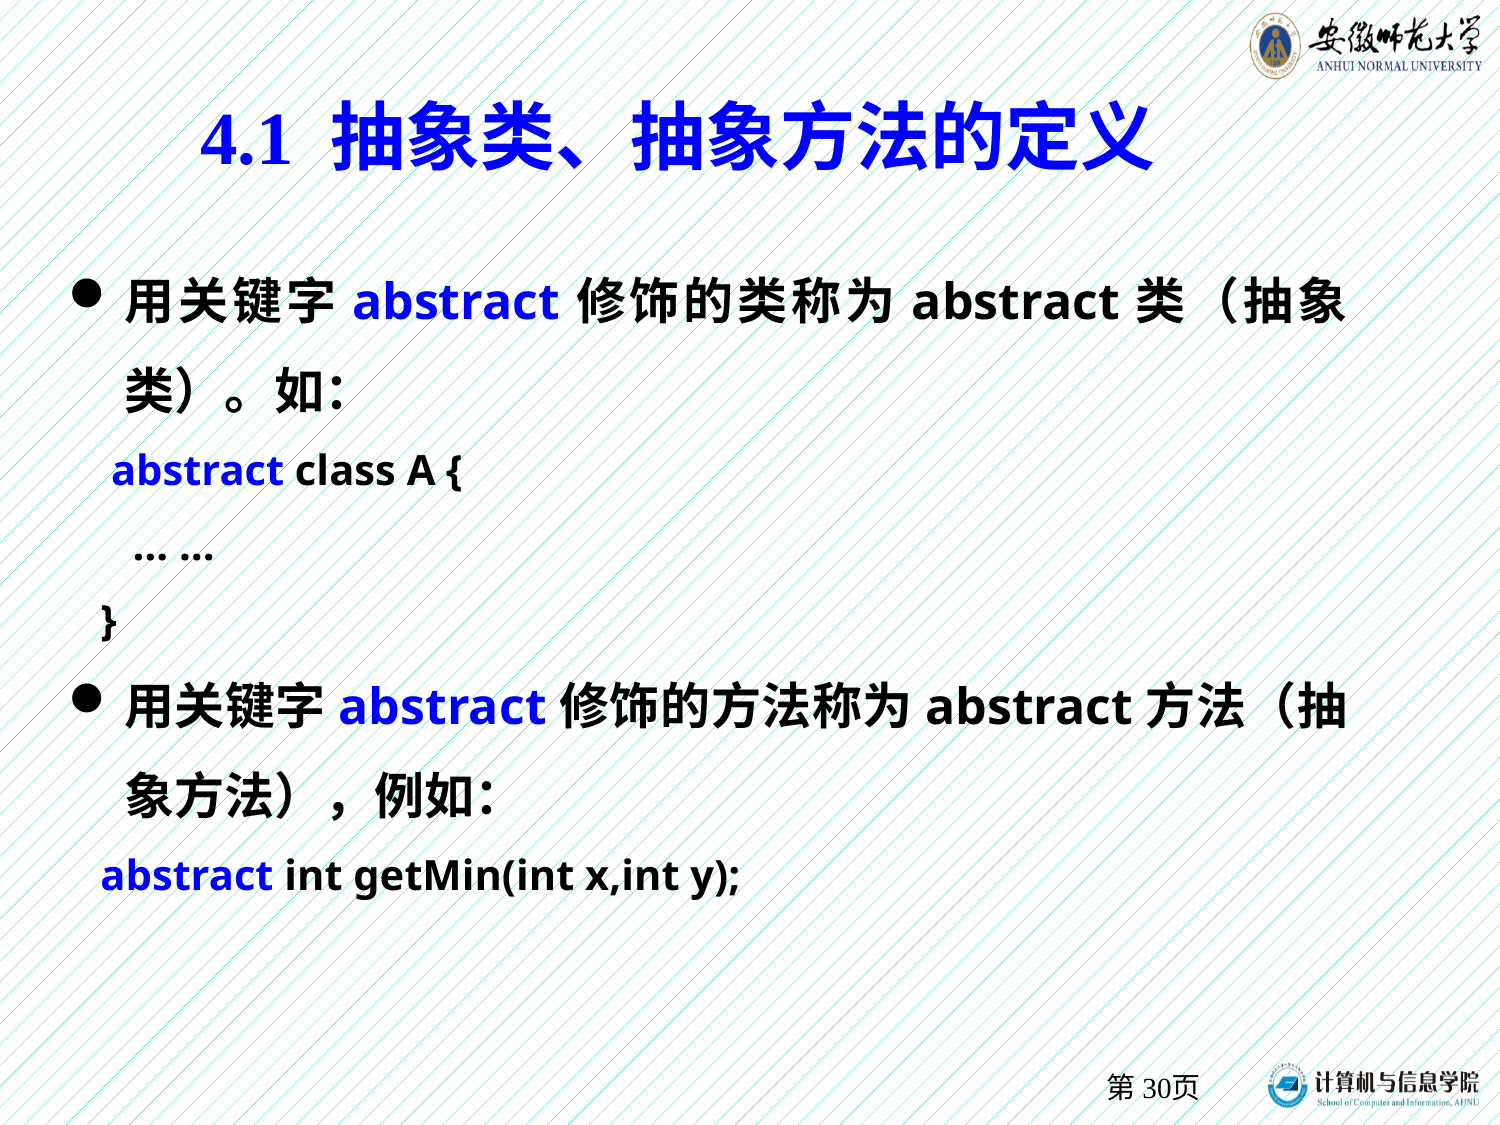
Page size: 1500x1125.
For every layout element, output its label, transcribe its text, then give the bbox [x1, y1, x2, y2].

title 4.1 抽象类、抽象方法的定义 [134, 78, 1222, 191]
picture [1237, 2, 1500, 114]
list 用关键字abstract修饰的类称为abstract类（抽象类）。如： abstract class A { … … } 用关键字abstract修饰的方法称为abstract方法（抽象方法），例如： abstract int getMin(int x,int y); [53, 231, 1363, 988]
picture [1245, 1057, 1500, 1120]
slide_number 第页 [903, 1061, 1217, 1118]
